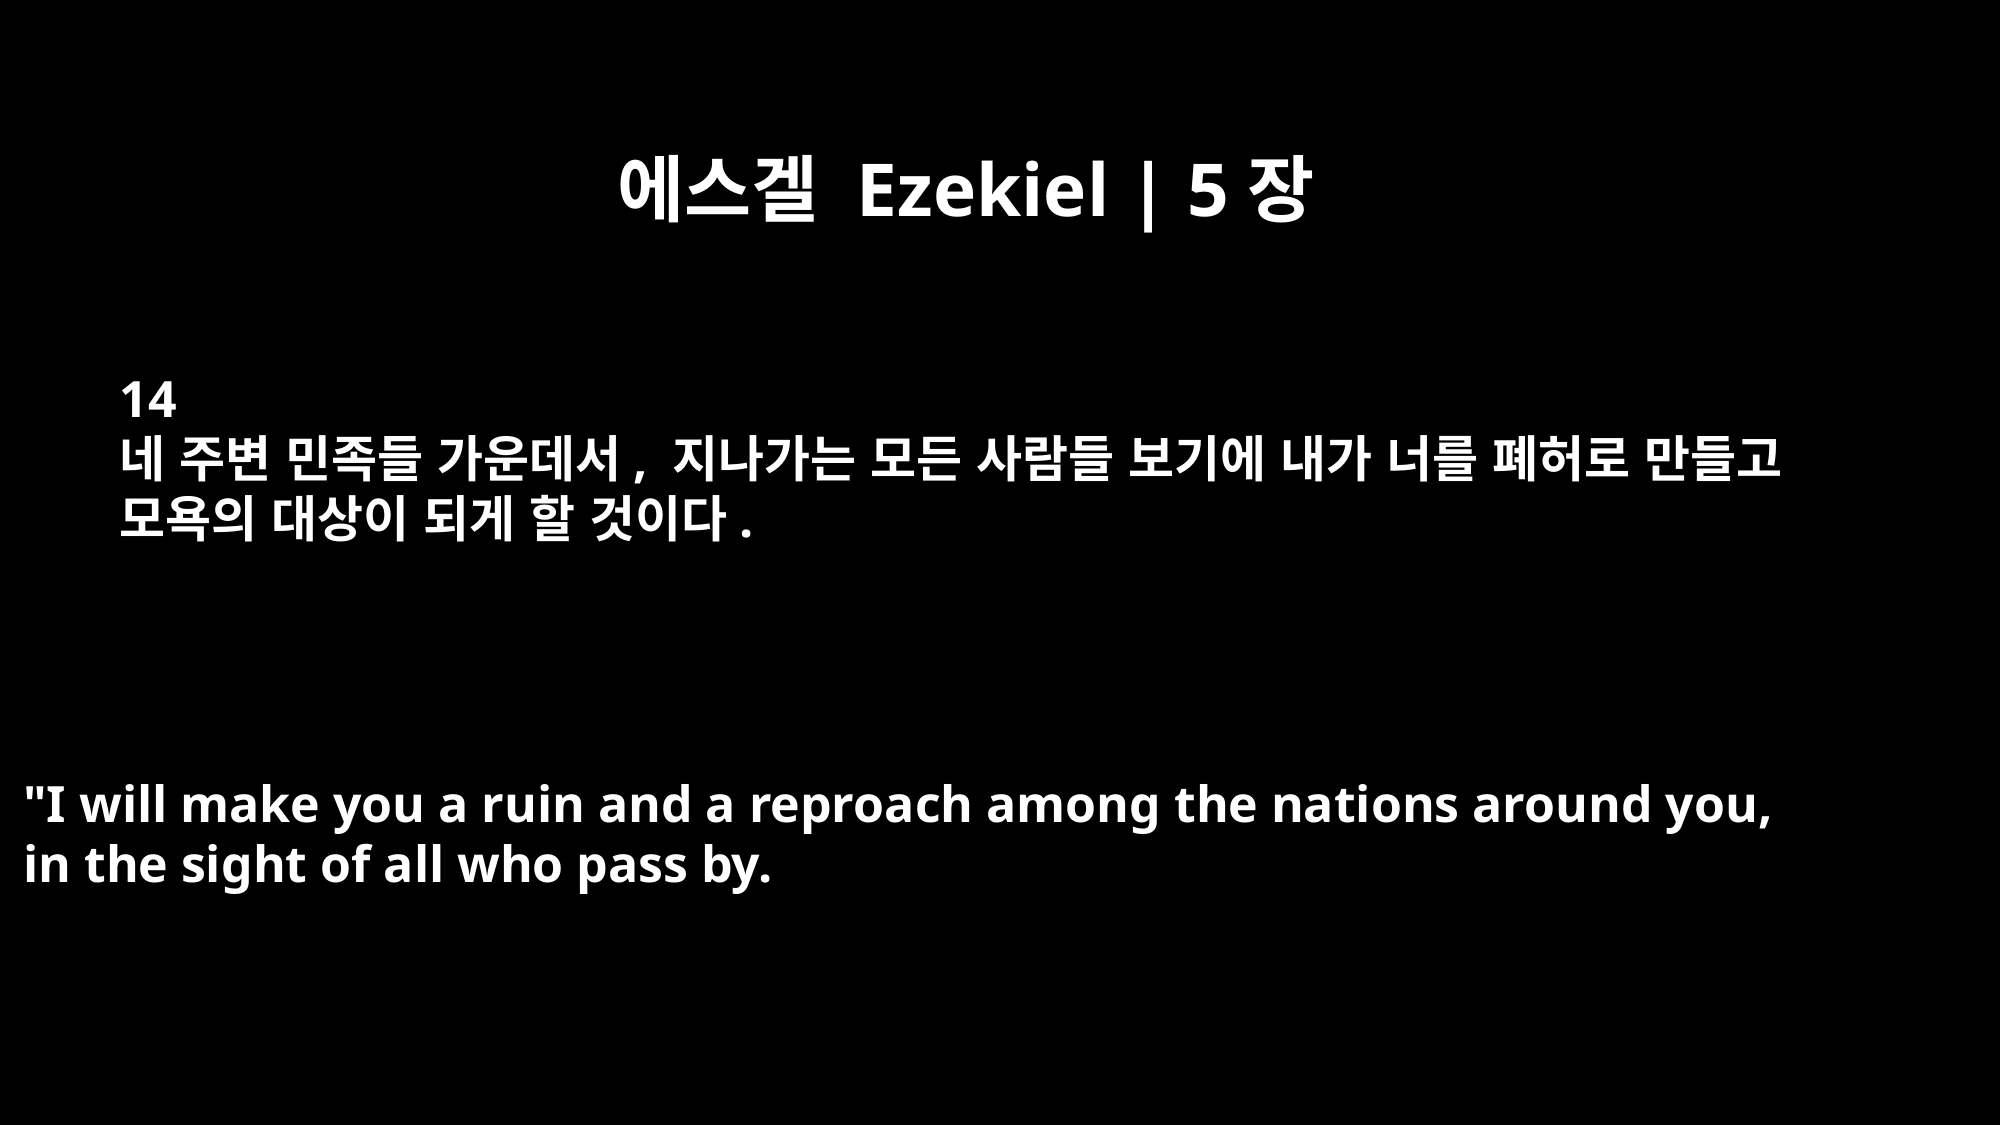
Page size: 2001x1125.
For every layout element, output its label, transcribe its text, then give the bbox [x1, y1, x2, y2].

text_box 에스겔 Ezekiel | 5장 [602, 136, 1330, 239]
text_box "I will make you a ruin and a reproach among the nations around you, in the sight of all who pass by. [8, 764, 1801, 900]
text_box 14 네 주변 민족들 가운데서, 지나가는 모든 사람들 보기에 내가 너를 폐허로 만들고 모욕의 대상이 되게 할 것이다. [105, 359, 1812, 555]
